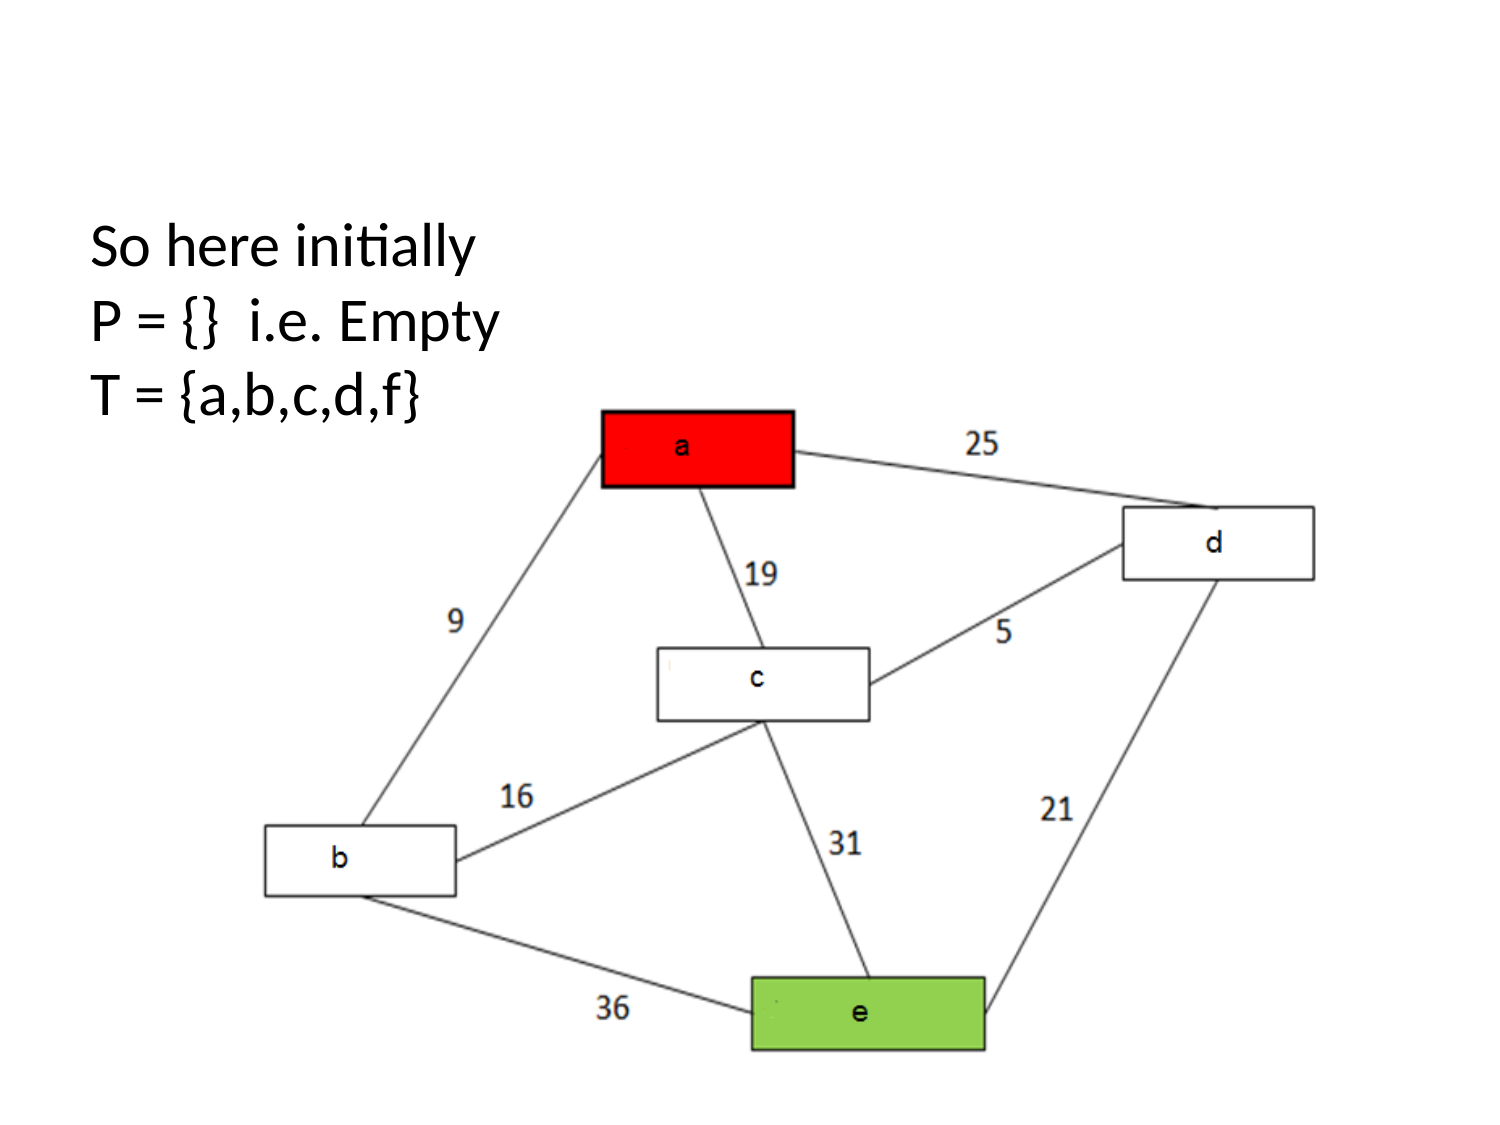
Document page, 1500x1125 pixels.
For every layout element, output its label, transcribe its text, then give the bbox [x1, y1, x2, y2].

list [205, 346, 1500, 1122]
title So here initially P = {} i.e. Empty T = {a,b,c,d,f} [75, 45, 1413, 438]
